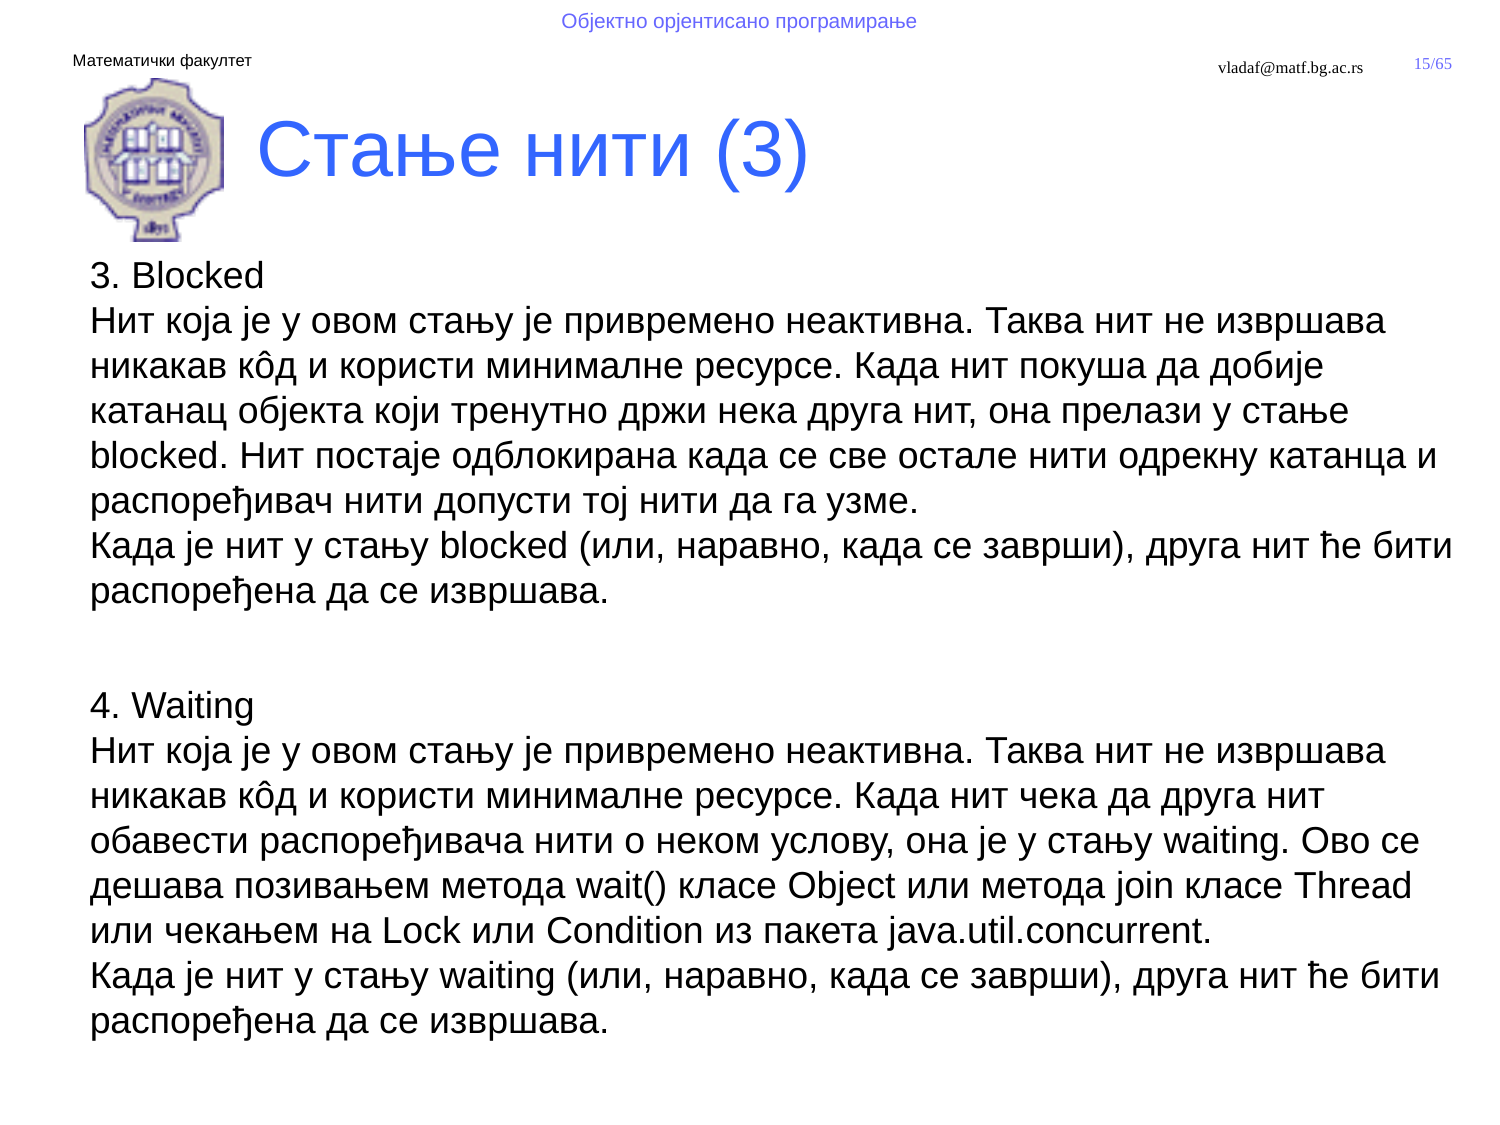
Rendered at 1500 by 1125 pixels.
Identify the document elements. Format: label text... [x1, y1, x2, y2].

text_box 3. Blocked Нит која је у овом стању је привремено неактивна. Таква нит не извршава никакав кôд и користи минималне ресурсе. Када нит покуша да добије катанац објекта који тренутно држи нека друга нит, она прелази у стање blocked. Нит постаје одблокирана када се све остале нити одрекну катанца и распоређивач нити допусти тој нити да га узме. Када је нит у стању blocked (или, наравно, када се заврши), друга нит ће бити распоређена да се извршава. 4. Waiting Нит која је у овом стању је привремено неактивна. Таква нит не извршава никакав кôд и користи минималне ресурсе. Када нит чека да друга нит обавести распоређивача нити о неком услову, она је у стању waiting. Ово се дешава позивањем метода wait() класе Object или метода join класе Thread или чекањем на Lock или Condition из пакета java.util.concurrent. Када је нит у стању waiting (или, наравно, када се заврши), друга нит ће бити распоређена да се извршава. [74, 243, 1483, 1121]
picture [84, 78, 224, 242]
text_box Стање нити (3) [242, 69, 1500, 220]
